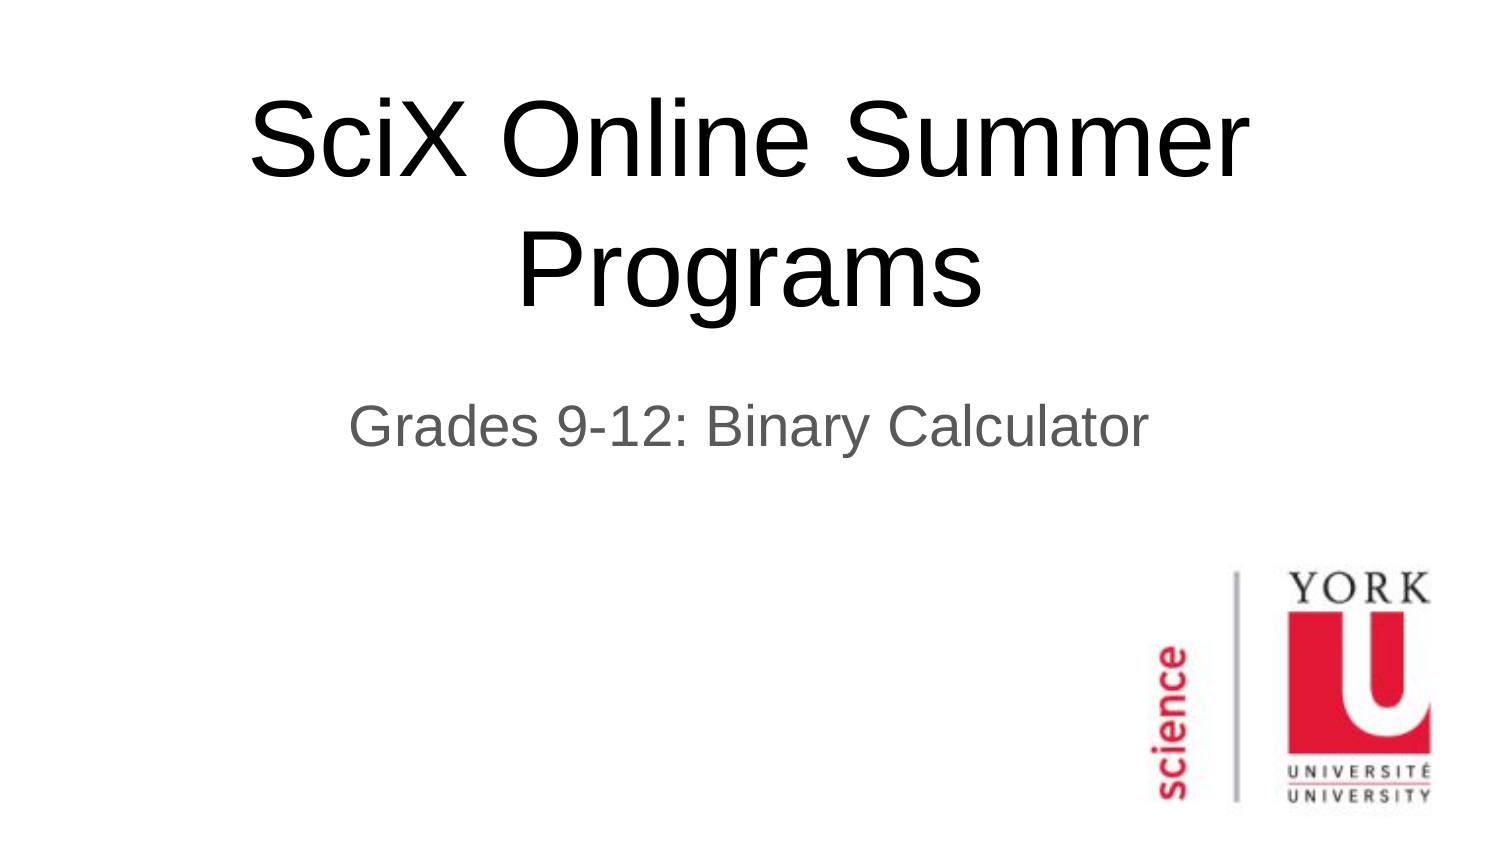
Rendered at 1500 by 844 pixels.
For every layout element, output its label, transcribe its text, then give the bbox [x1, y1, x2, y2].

picture [1117, 549, 1462, 823]
title SciX Online Summer Programs [51, 6, 1449, 343]
subtitle Grades 9-12: Binary Calculator [51, 372, 1449, 503]
